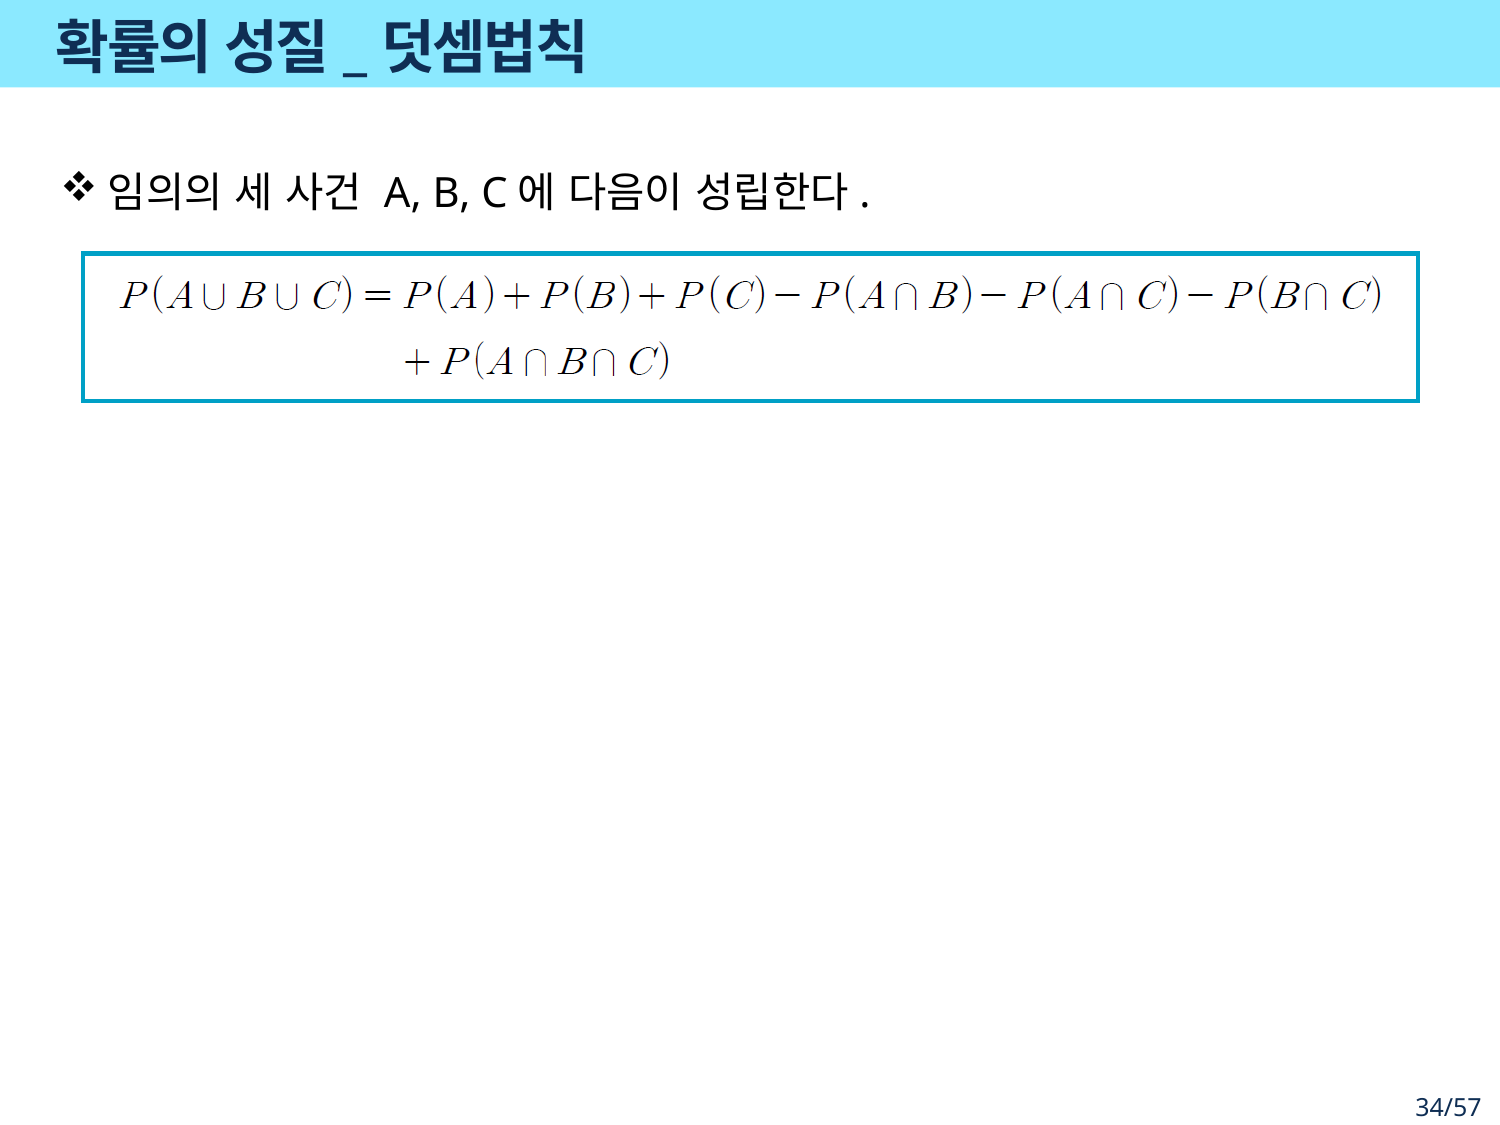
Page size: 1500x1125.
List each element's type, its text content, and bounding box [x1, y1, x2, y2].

picture [64, 231, 1442, 429]
title 확률의 성질_덧셈법칙 [40, 5, 1288, 84]
text_box 임의의 세 사건 A, B, C에 다음이 성립한다. [45, 148, 1459, 278]
